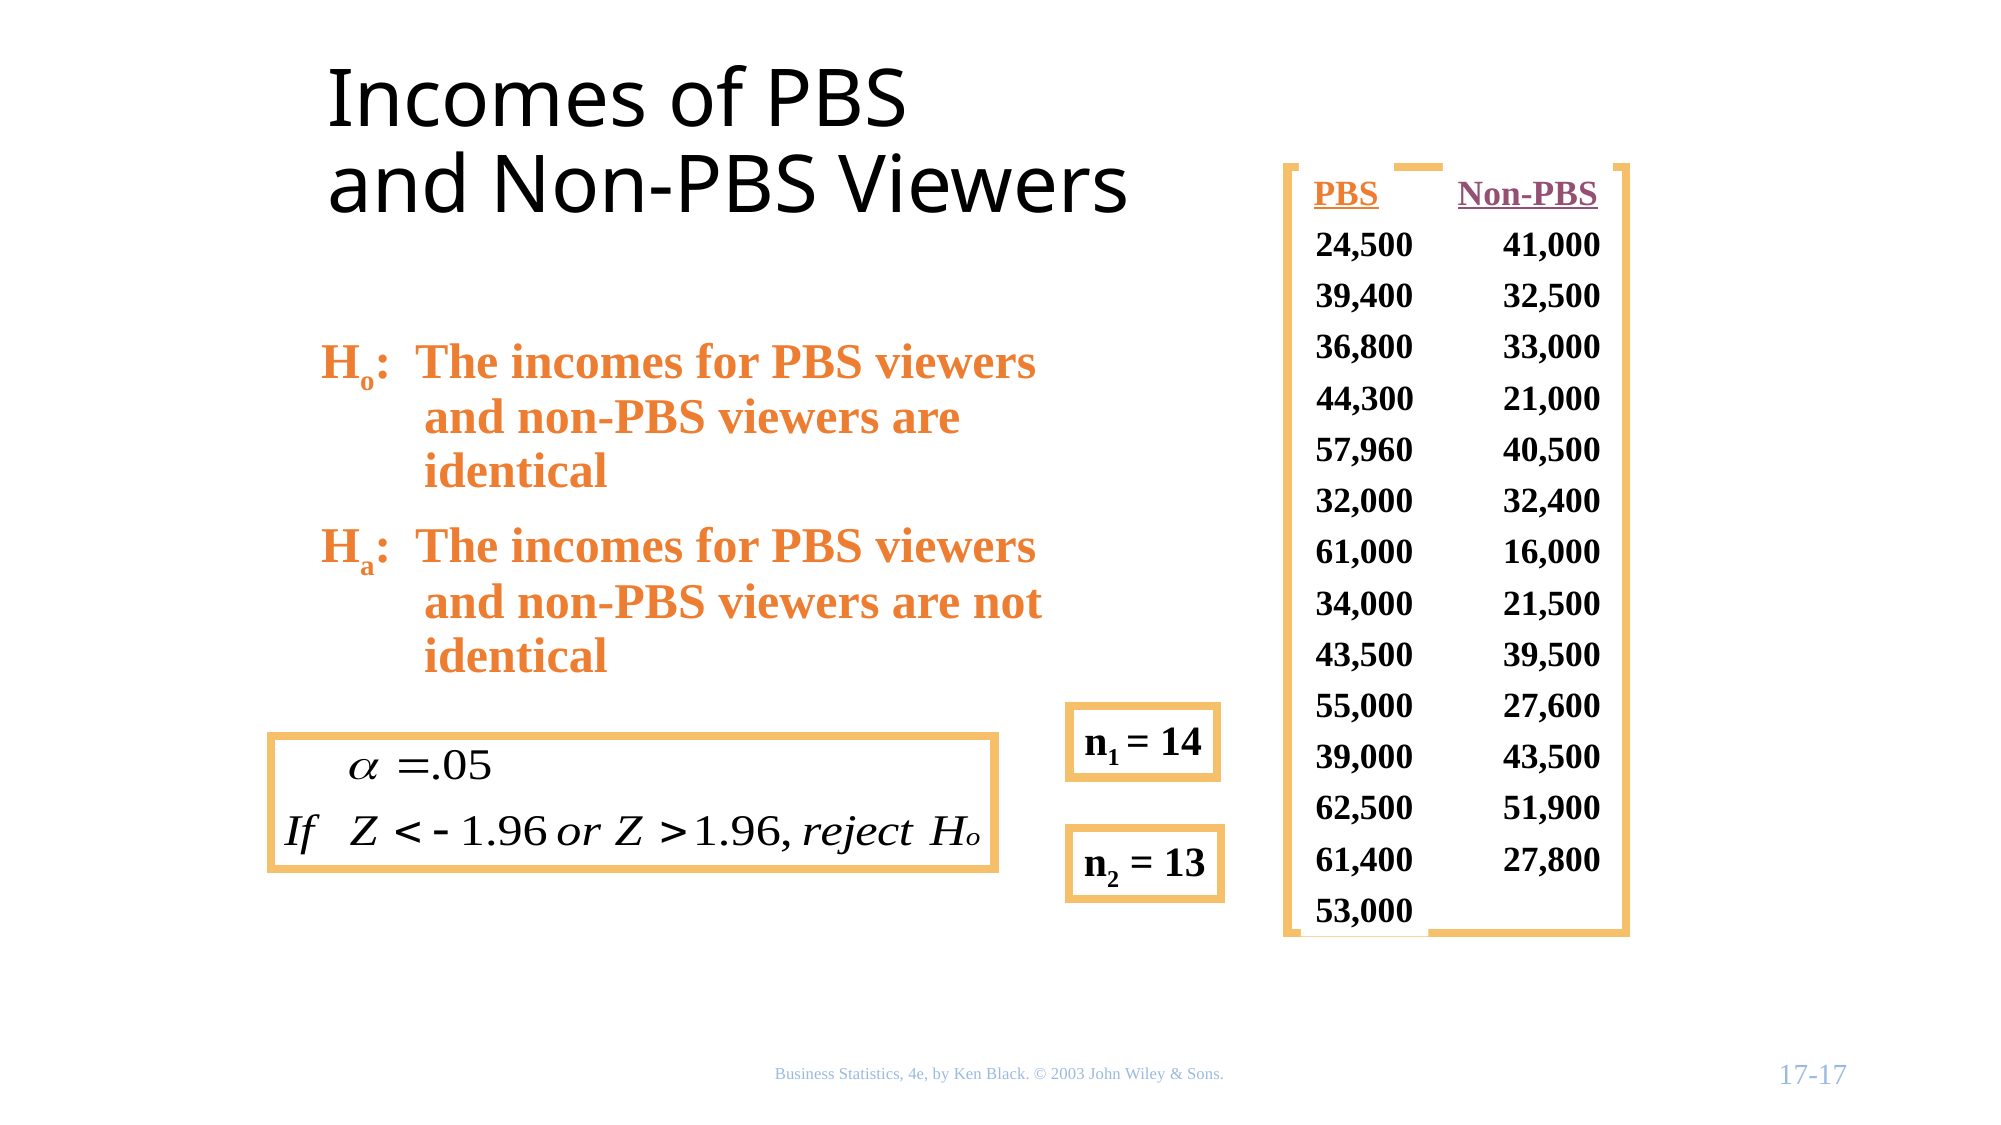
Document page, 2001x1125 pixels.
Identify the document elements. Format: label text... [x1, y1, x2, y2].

text_box Ho: The incomes for PBS viewers and non-PBS viewers are identical Ha: The incomes for PBS viewers and non-PBS viewers are not identical [306, 321, 1113, 722]
title Incomes of PBS and Non-PBS Viewers [312, 50, 1375, 238]
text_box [1287, 162, 1627, 938]
slide_number 17-17 [1412, 1042, 1863, 1103]
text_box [1067, 705, 1223, 893]
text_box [275, 740, 991, 865]
footer Business Statistics, 4e, by Ken Black. © 2003 John Wiley & Sons. [662, 1042, 1338, 1103]
